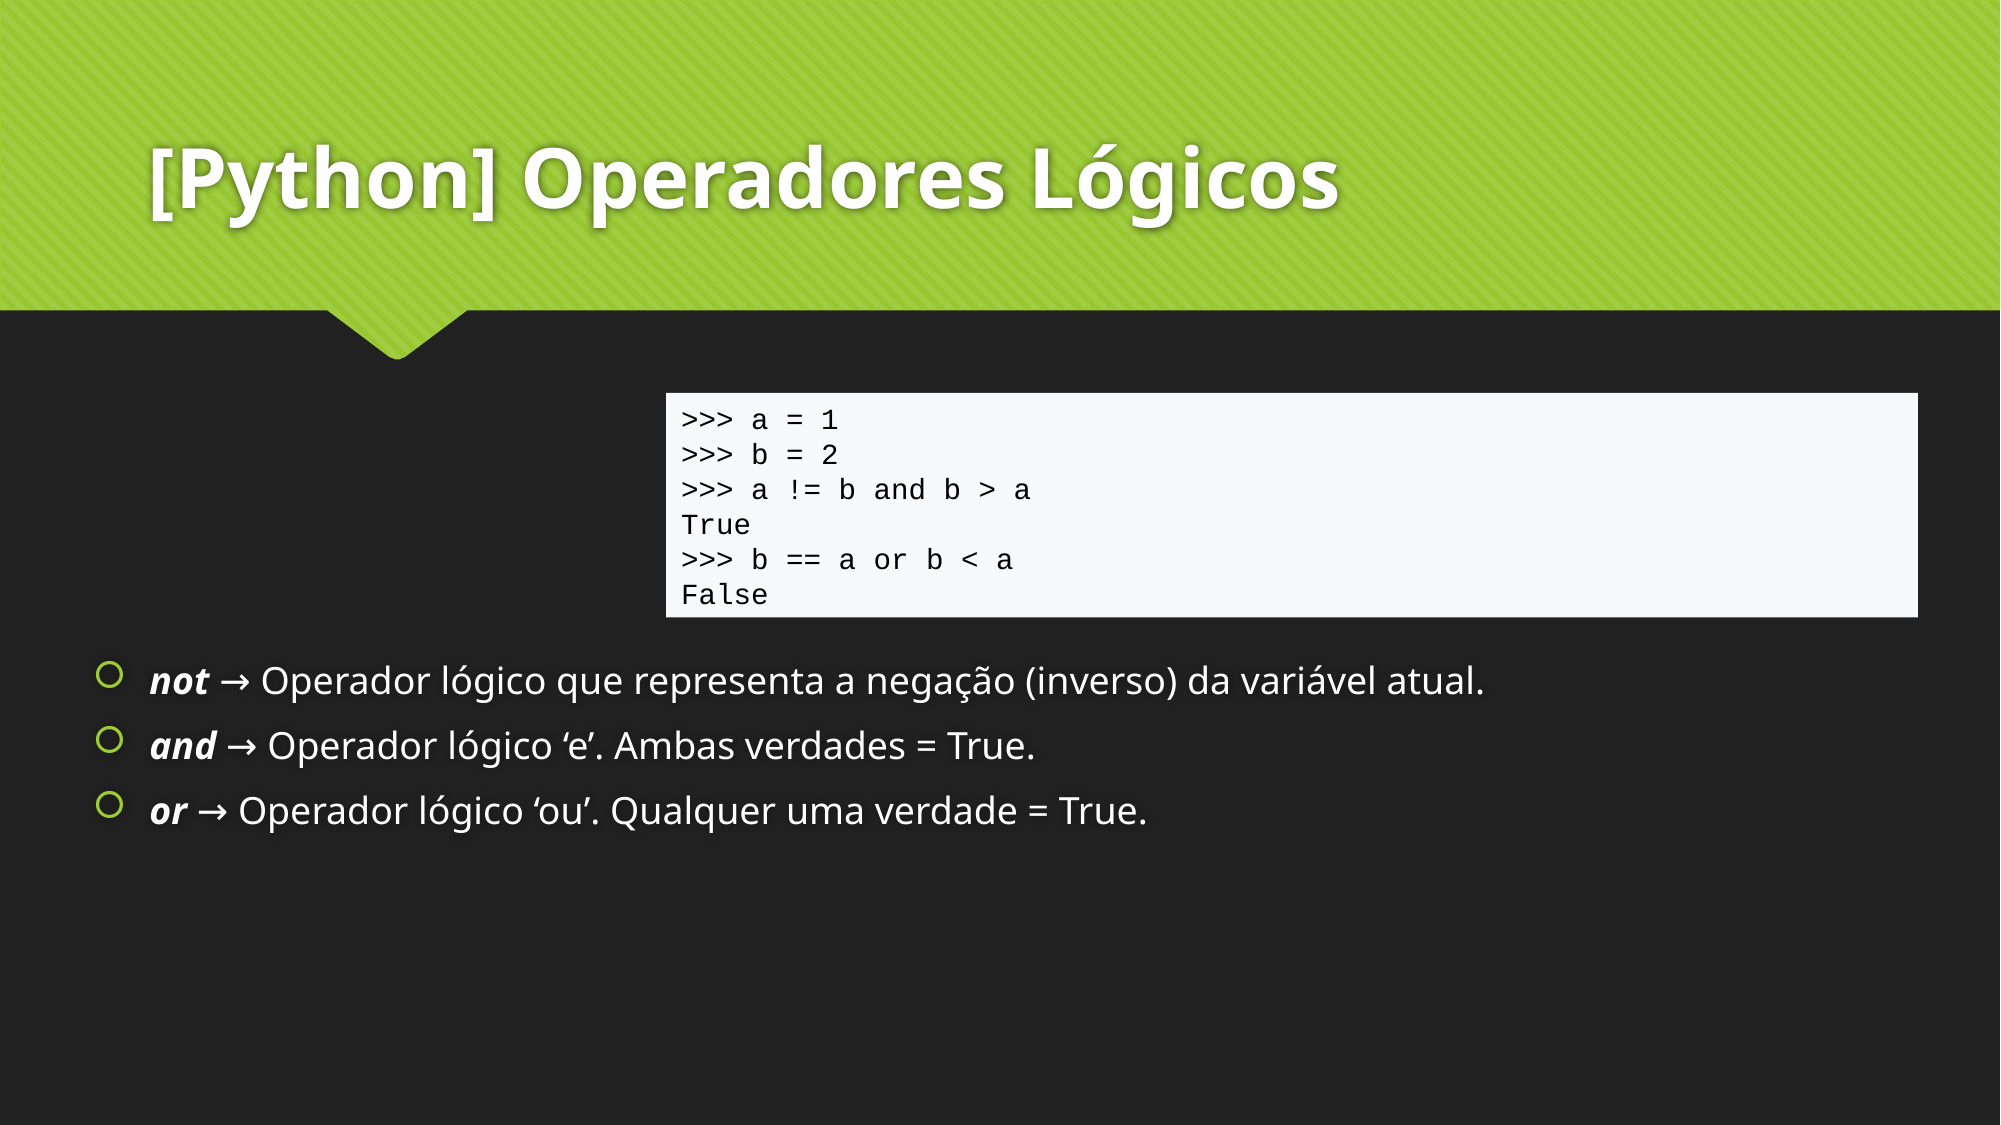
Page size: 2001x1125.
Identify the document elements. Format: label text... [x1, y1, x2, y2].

list not → Operador lógico que representa a negação (inverso) da variável atual. and → Operador lógico ‘e’. Ambas verdades = True. or → Operador lógico ‘ou’. Qualquer uma verdade = True. [78, 364, 1918, 1125]
title [Python] Operadores Lógicos [132, 73, 1868, 233]
text_box >>> a = 1 >>> b = 2 >>> a != b and b > a True >>> b == a or b < a False [666, 392, 1918, 618]
